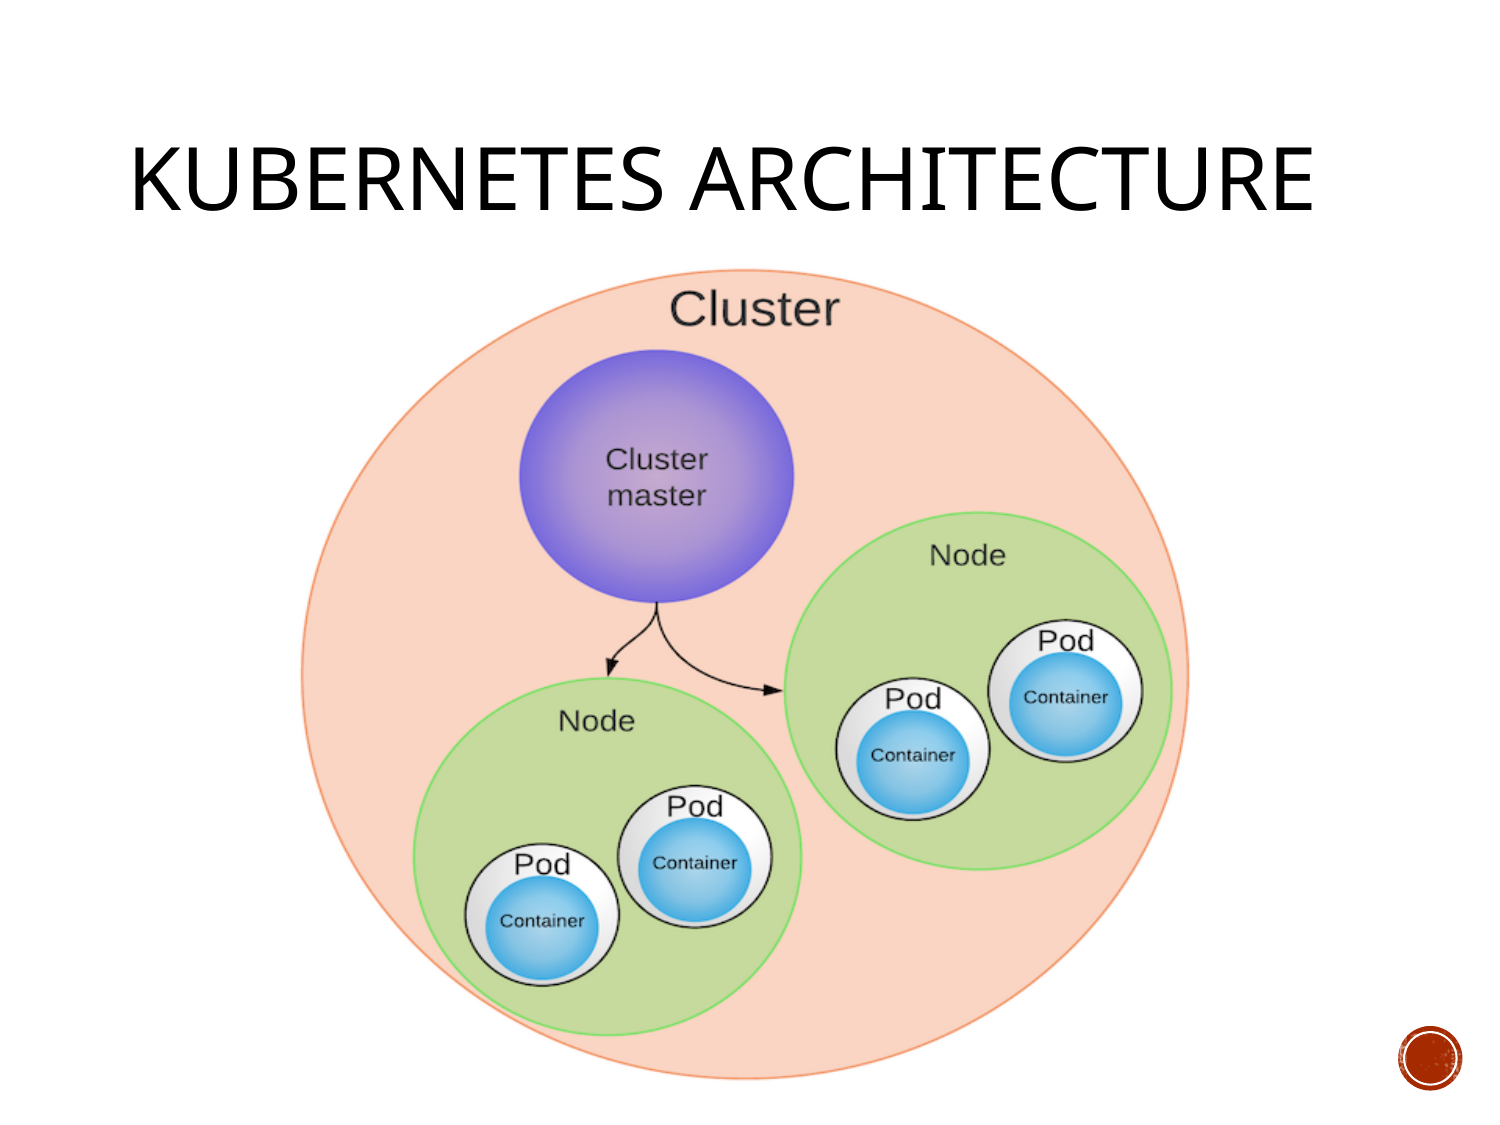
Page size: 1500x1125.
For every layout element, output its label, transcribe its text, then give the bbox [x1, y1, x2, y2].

title Kubernetes Architecture [112, 50, 1388, 315]
picture [259, 230, 1241, 1095]
